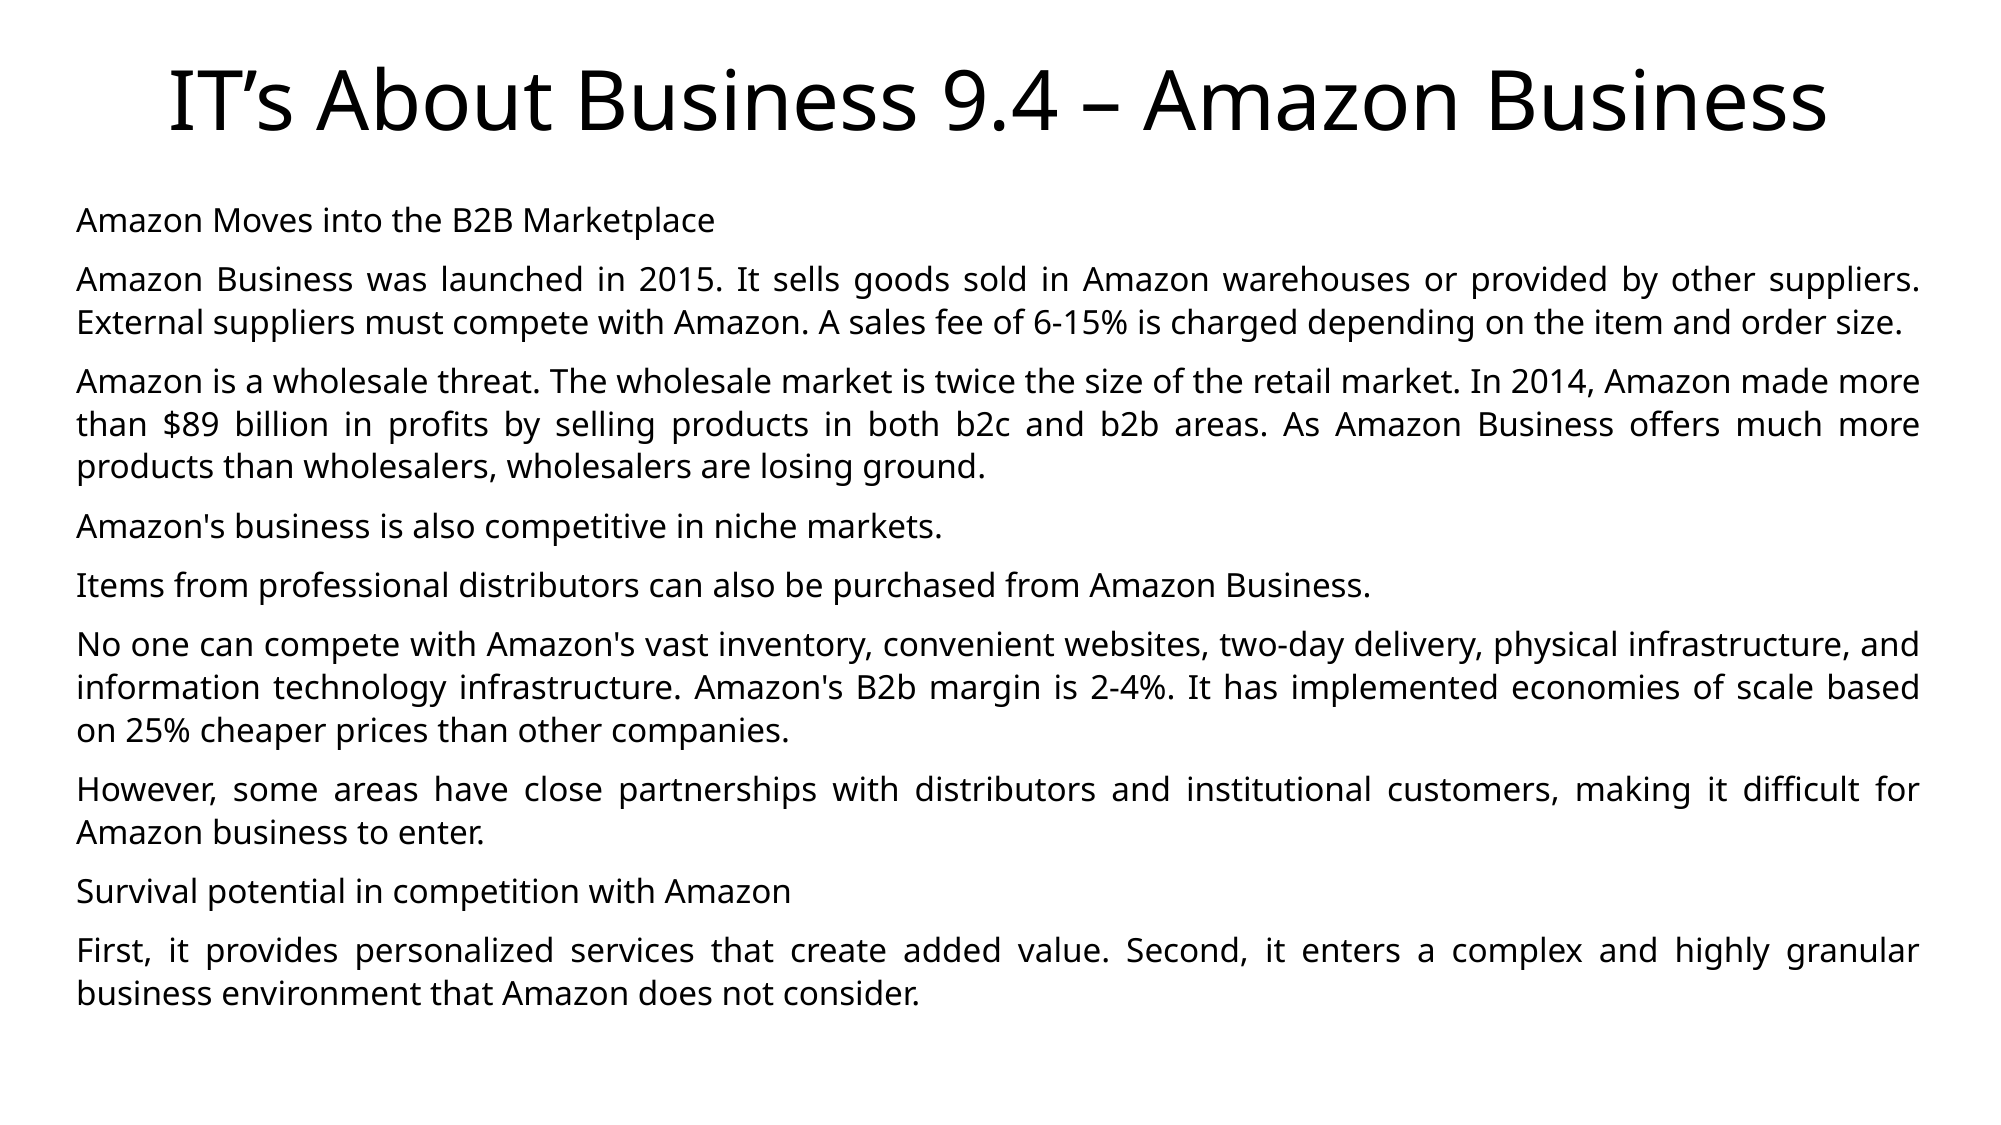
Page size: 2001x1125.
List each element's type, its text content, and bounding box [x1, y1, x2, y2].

text_box Amazon Moves into the B2B Marketplace Amazon Business was launched in 2015. It sells goods sold in Amazon warehouses or provided by other suppliers. External suppliers must compete with Amazon. A sales fee of 6-15% is charged depending on the item and order size. Amazon is a wholesale threat. The wholesale market is twice the size of the retail market. In 2014, Amazon made more than $89 billion in profits by selling products in both b2c and b2b areas. As Amazon Business offers much more products than wholesalers, wholesalers are losing ground. Amazon's business is also competitive in niche markets. Items from professional distributors can also be purchased from Amazon Business. No one can compete with Amazon's vast inventory, convenient websites, two-day delivery, physical infrastructure, and information technology infrastructure. Amazon's B2b margin is 2-4%. It has implemented economies of scale based on 25% cheaper prices than other companies. However, some areas have close partnerships with distributors and institutional customers, making it difficult for Amazon business to enter. Survival potential in competition with Amazon First, it provides personalized services that create added value. Second, it enters a complex and highly granular business environment that Amazon does not consider. [61, 188, 1939, 1020]
text_box IT’s About Business 9.4 – Amazon Business [0, 39, 2000, 155]
